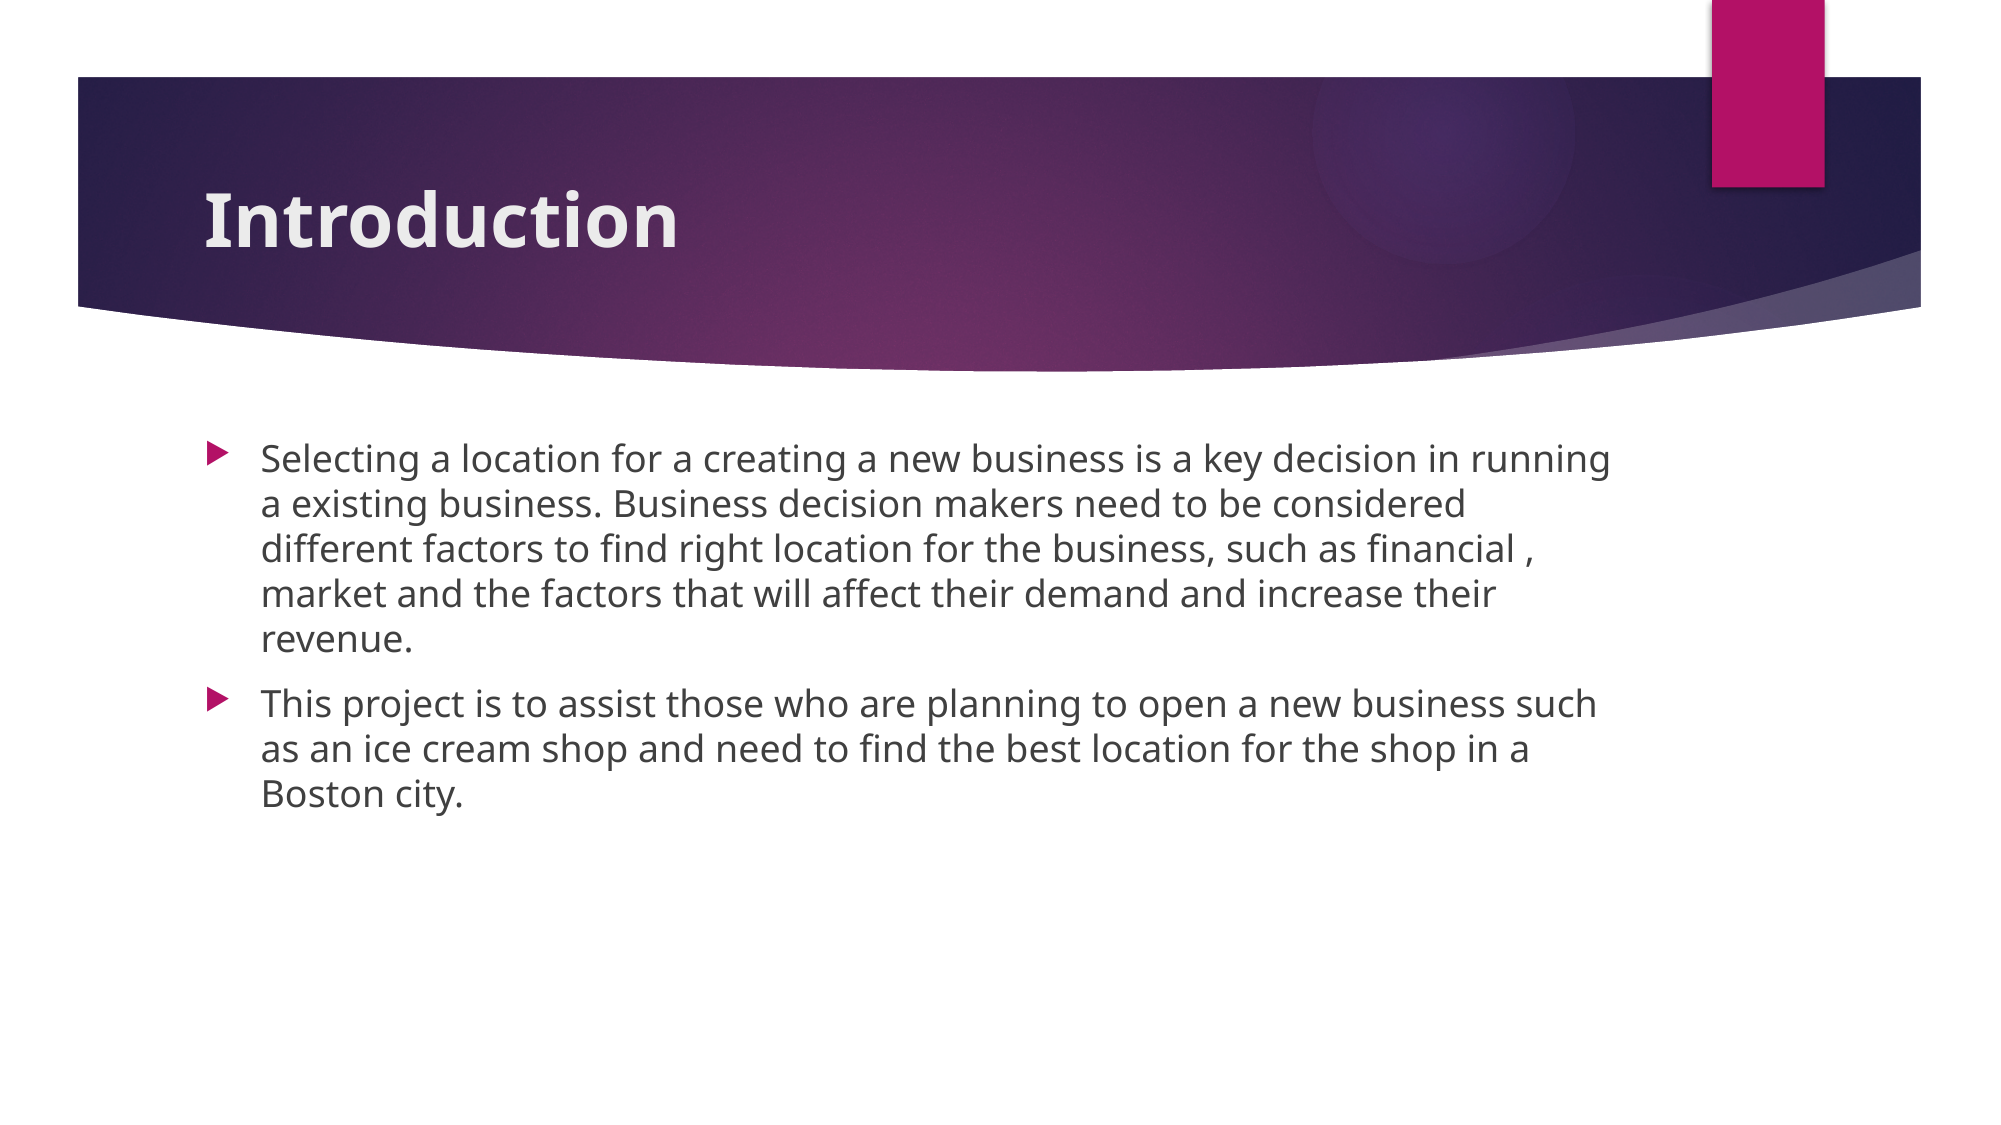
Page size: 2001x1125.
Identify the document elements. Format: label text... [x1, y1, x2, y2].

title Introduction [189, 159, 1627, 276]
list Selecting a location for a creating a new business is a key decision in running a existing business. Business decision makers need to be considered different factors to find right location for the business, such as financial , market and the factors that will affect their demand and increase their revenue. This project is to assist those who are planning to open a new business such as an ice cream shop and need to find the best location for the shop in a Boston city. [189, 427, 1638, 988]
